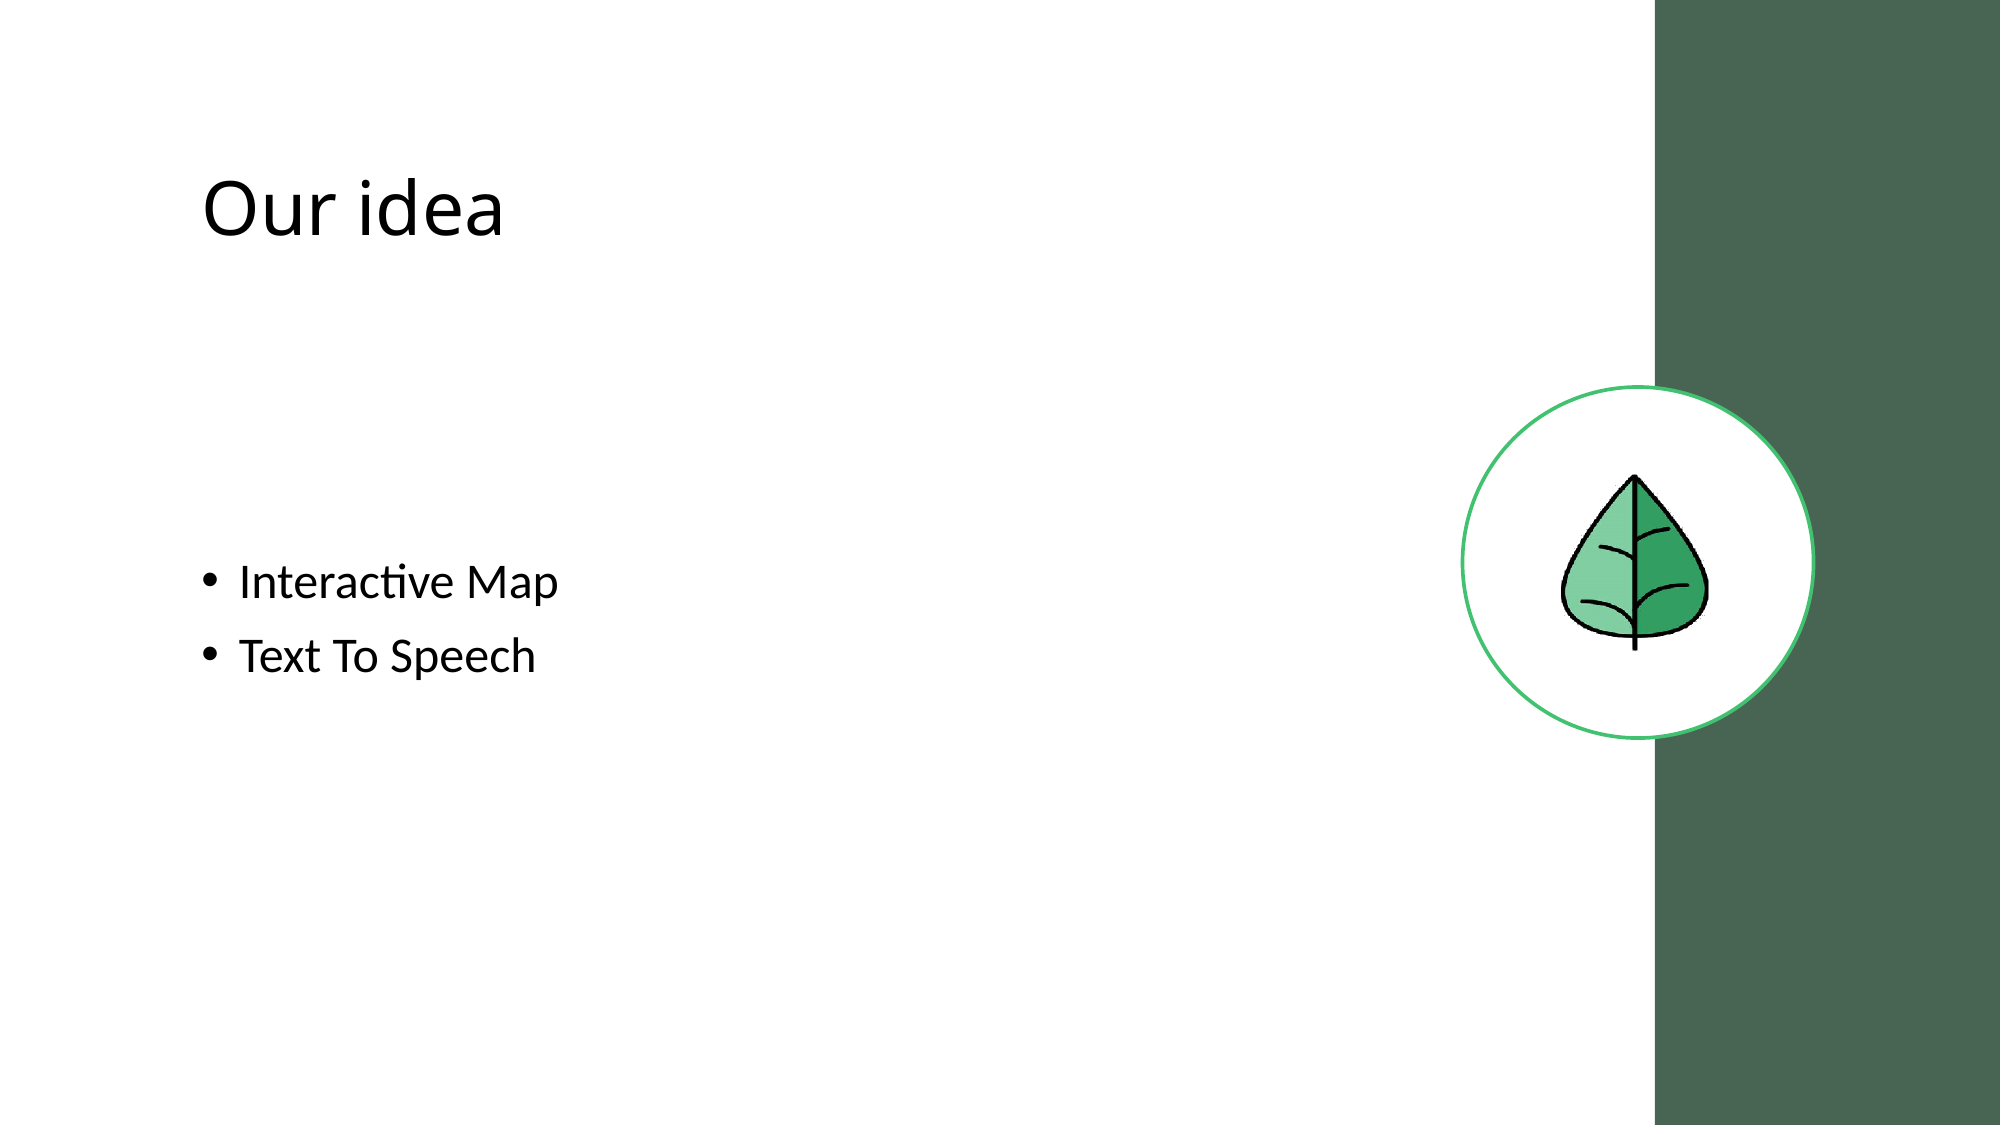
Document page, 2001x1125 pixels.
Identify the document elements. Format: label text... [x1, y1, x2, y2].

text_box [1461, 385, 1815, 740]
picture [1555, 468, 1721, 657]
list Interactive Map Text To Speech [186, 373, 1248, 940]
title Our idea [186, 102, 1413, 321]
text_box [1654, 0, 2000, 1125]
